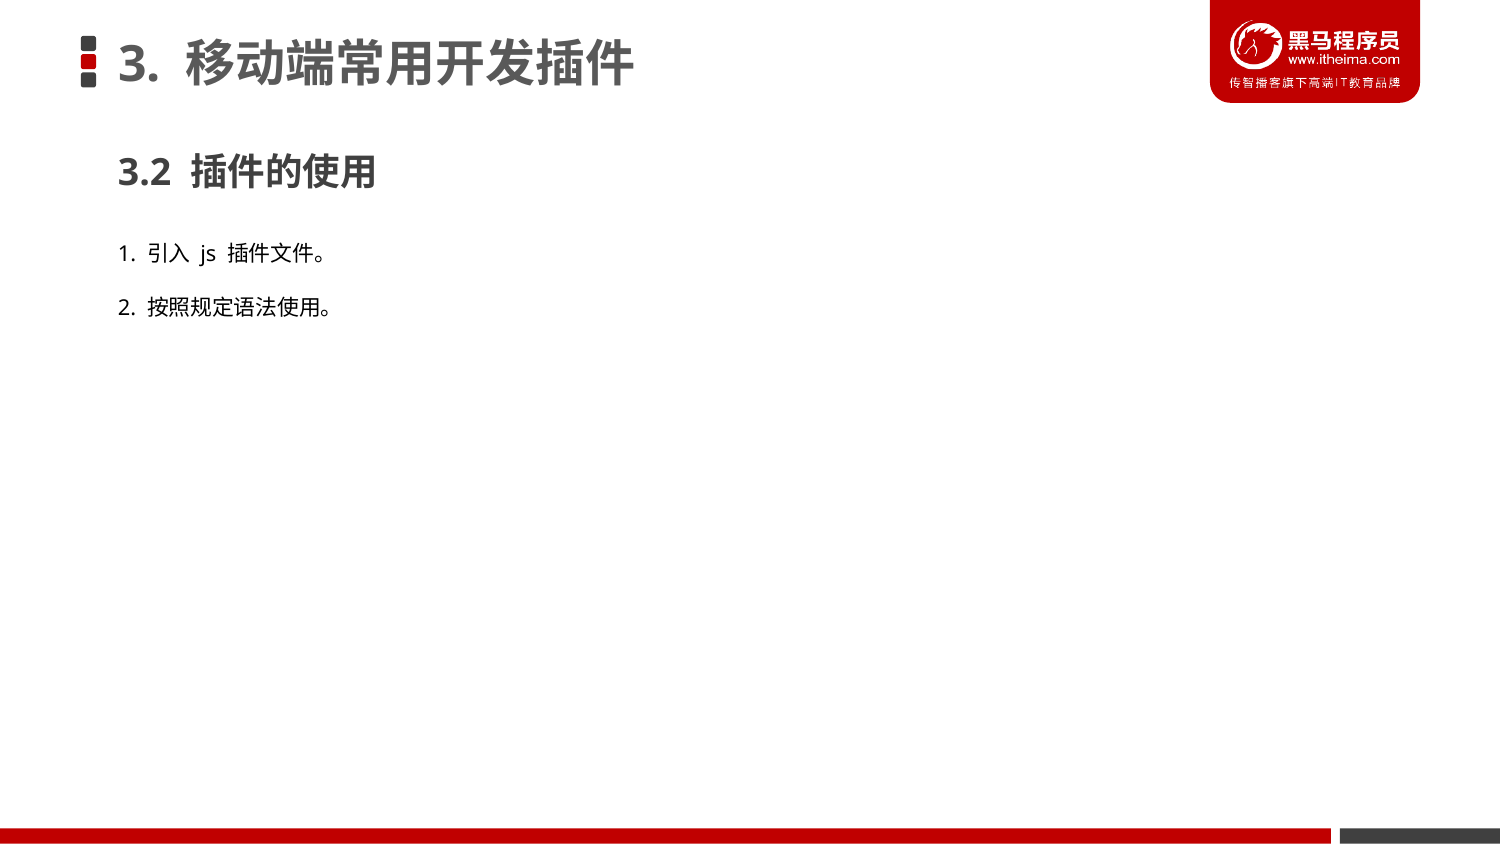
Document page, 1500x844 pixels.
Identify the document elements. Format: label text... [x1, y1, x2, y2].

picture [1211, 11, 1419, 97]
title 3. 移动端常用开发插件 [103, 0, 1209, 130]
list 3.2 插件的使用 [103, 145, 1173, 235]
text_box 1. 引入 js 插件文件。 2. 按照规定语法使用。 [103, 218, 1209, 448]
